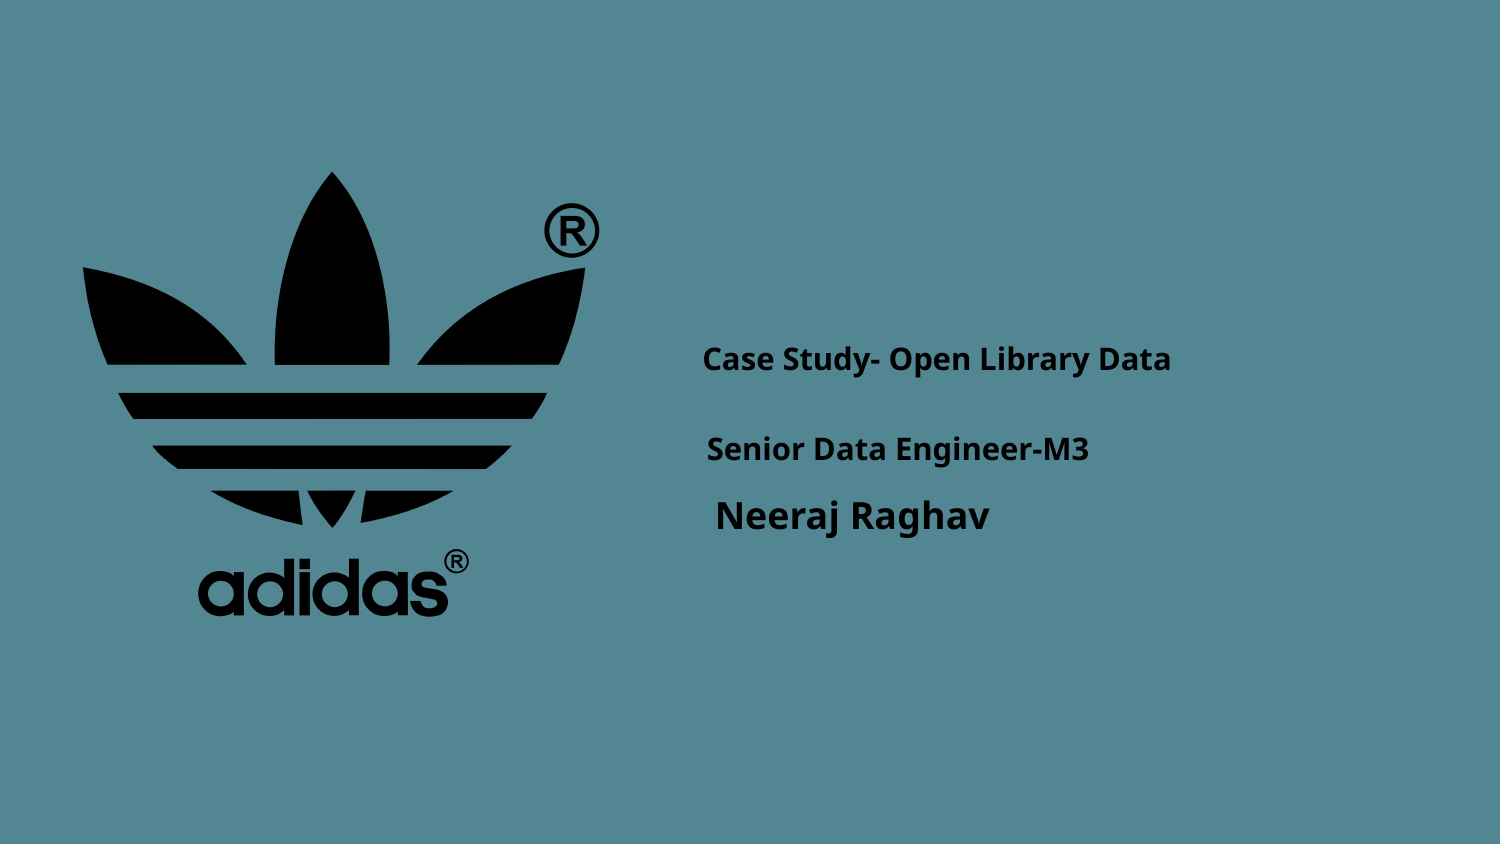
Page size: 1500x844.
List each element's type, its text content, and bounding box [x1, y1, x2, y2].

title Case Study- Open Library Data [687, 332, 1463, 422]
text_box Neeraj Raghav [699, 512, 1188, 545]
picture [74, 127, 607, 660]
text_box Senior Data Engineer-M3 [692, 421, 1467, 512]
